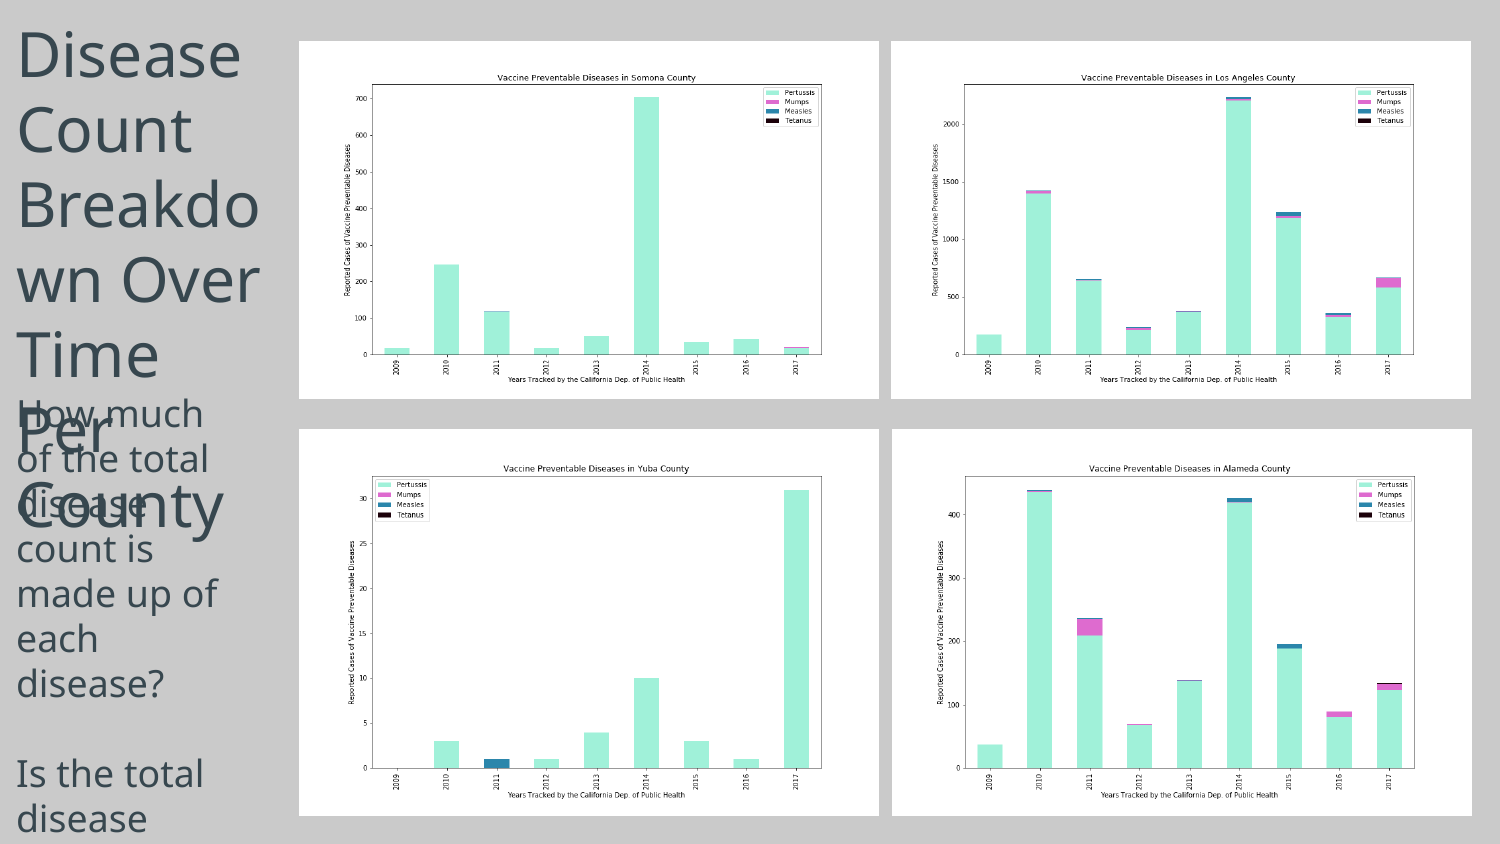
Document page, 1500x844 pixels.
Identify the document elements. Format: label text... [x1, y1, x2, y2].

title Disease Count Breakdown Over Time Per County [1, 0, 287, 273]
picture [891, 41, 1471, 399]
picture [299, 41, 879, 399]
title How much of the total disease count is made up of each disease? Is the total disease count in this county consistent? [1, 374, 249, 844]
picture [299, 429, 879, 816]
picture [892, 429, 1472, 816]
